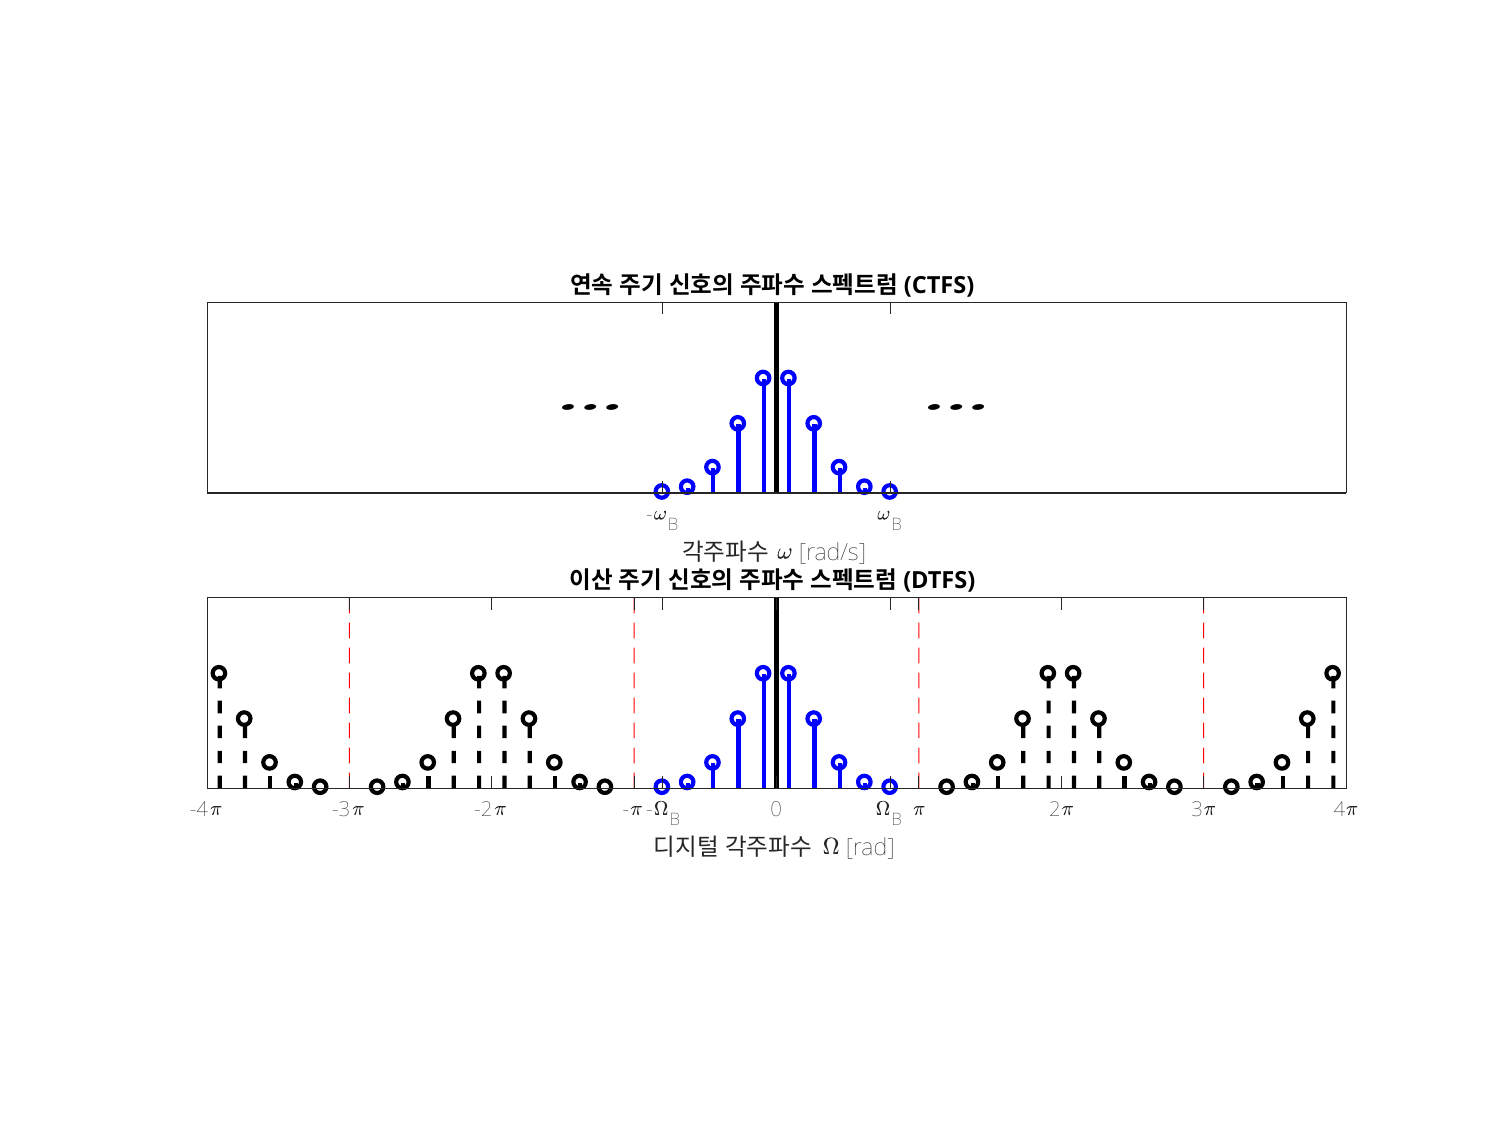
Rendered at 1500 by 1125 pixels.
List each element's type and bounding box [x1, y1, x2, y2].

picture [16, 250, 1484, 875]
